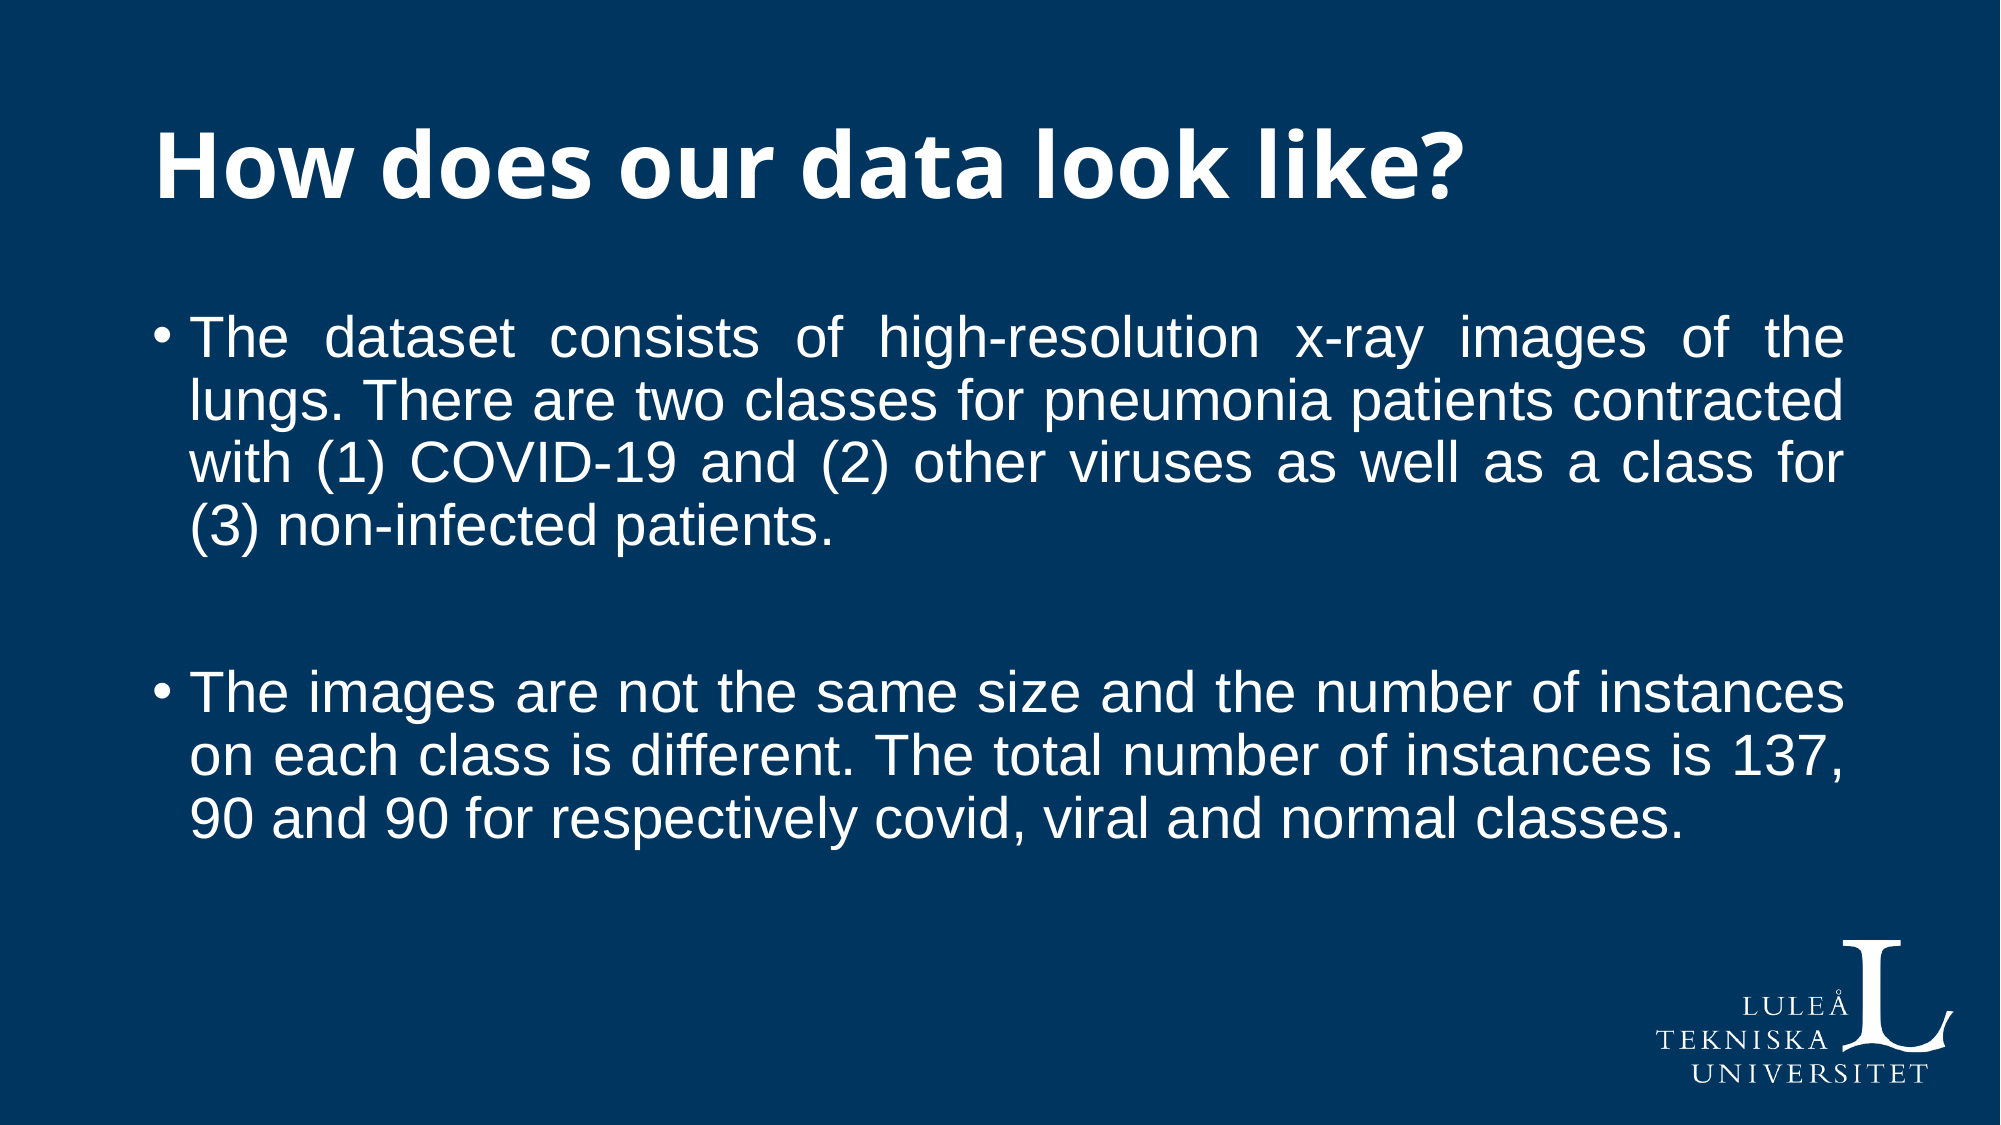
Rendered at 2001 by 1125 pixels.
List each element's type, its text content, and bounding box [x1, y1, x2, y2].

title How does our data look like? [137, 59, 1863, 278]
picture [1656, 940, 1954, 1083]
list The dataset consists of high-resolution x-ray images of the lungs. There are two classes for pneumonia patients contracted with (1) COVID-19 and (2) other viruses as well as a class for (3) non-infected patients. The images are not the same size and the number of instances on each class is different. The total number of instances is 137, 90 and 90 for respectively covid, viral and normal classes. [137, 299, 1863, 1014]
